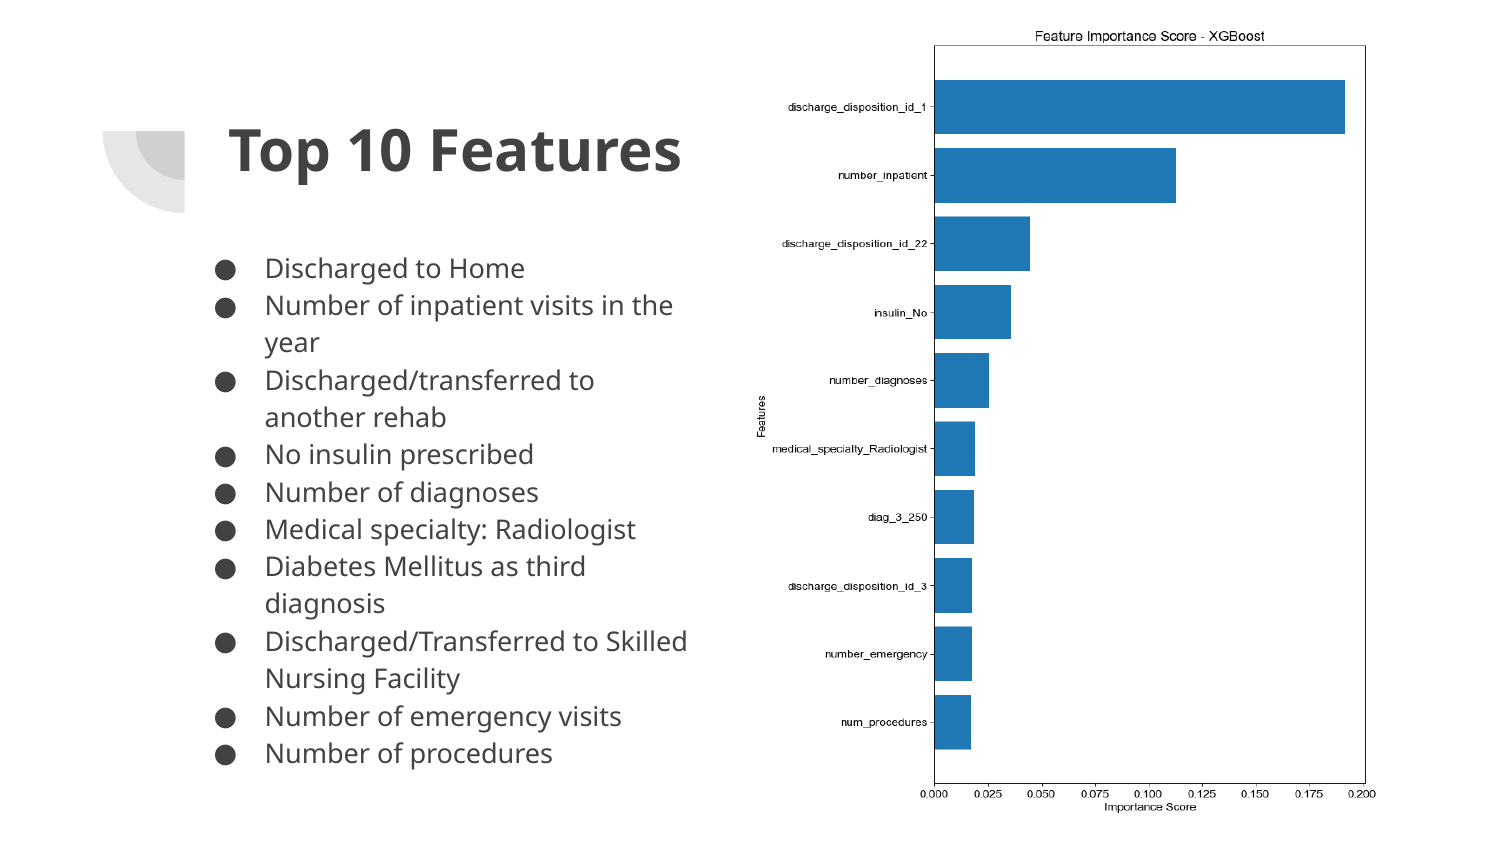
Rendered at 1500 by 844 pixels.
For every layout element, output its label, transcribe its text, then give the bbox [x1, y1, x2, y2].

picture [749, 24, 1384, 819]
list Discharged to Home Number of inpatient visits in the year Discharged/transferred to another rehab No insulin prescribed Number of diagnoses Medical specialty: Radiologist Diabetes Mellitus as third diagnosis Discharged/Transferred to Skilled Nursing Facility Number of emergency visits Number of procedures [174, 231, 718, 746]
title Top 10 Features [213, 98, 744, 359]
